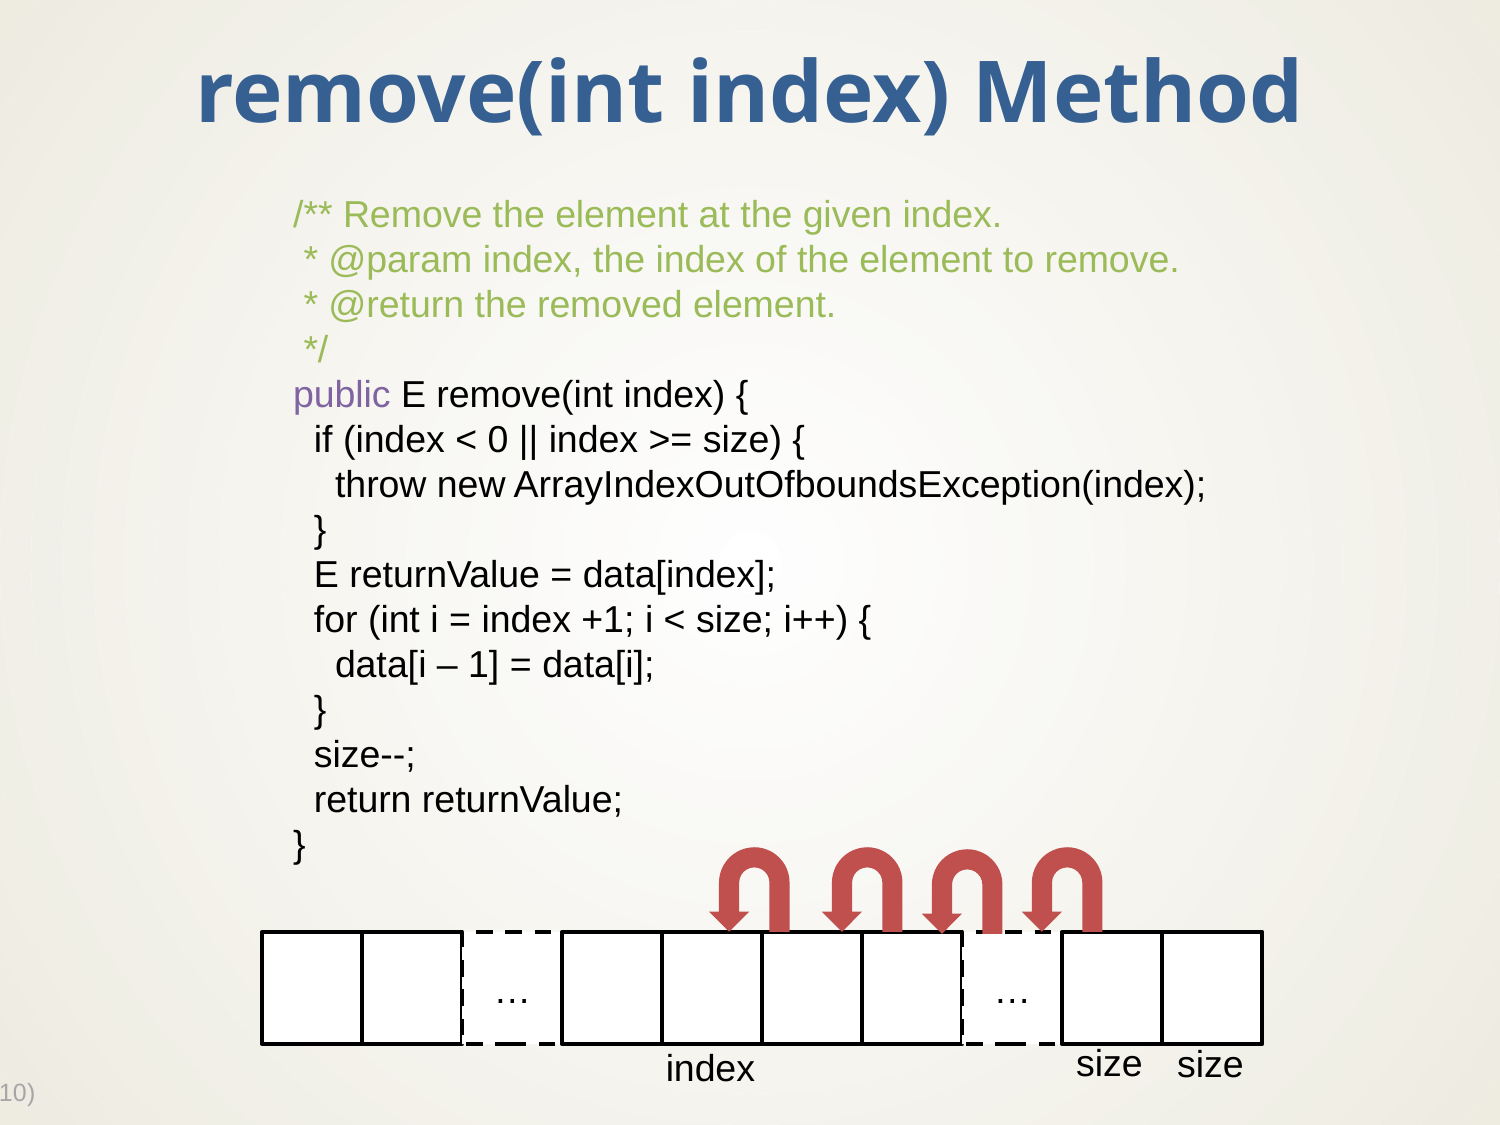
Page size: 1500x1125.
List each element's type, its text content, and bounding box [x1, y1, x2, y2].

text_box [708, 847, 790, 932]
text_box [821, 847, 903, 932]
text_box [921, 849, 1003, 934]
title remove(int index) Method [0, 24, 1500, 166]
text_box [1060, 930, 1160, 1046]
text_box [860, 930, 964, 1046]
text_box [1021, 847, 1103, 932]
text_box [360, 930, 464, 1046]
text_box [760, 930, 860, 1046]
text_box [560, 930, 660, 1046]
text_box index [651, 1036, 771, 1097]
text_box [260, 930, 360, 1046]
text_box … [960, 930, 1060, 1046]
text_box size [1162, 1032, 1259, 1093]
text_box … [460, 930, 560, 1046]
text_box size [1061, 1031, 1158, 1092]
text_box /** Remove the element at the given index. * @param index, the index of the element to remove. * @return the removed element. */ public E remove(int index) { if (index < 0 || index >= size) { throw new ArrayIndexOutOfboundsException(index); } E returnValue = data[index]; for (int i = index +1; i < size; i++) { data[i – 1] = data[i]; } size--; return returnValue; } [278, 182, 1222, 873]
text_box [660, 930, 760, 1036]
text_box [1160, 930, 1264, 1046]
